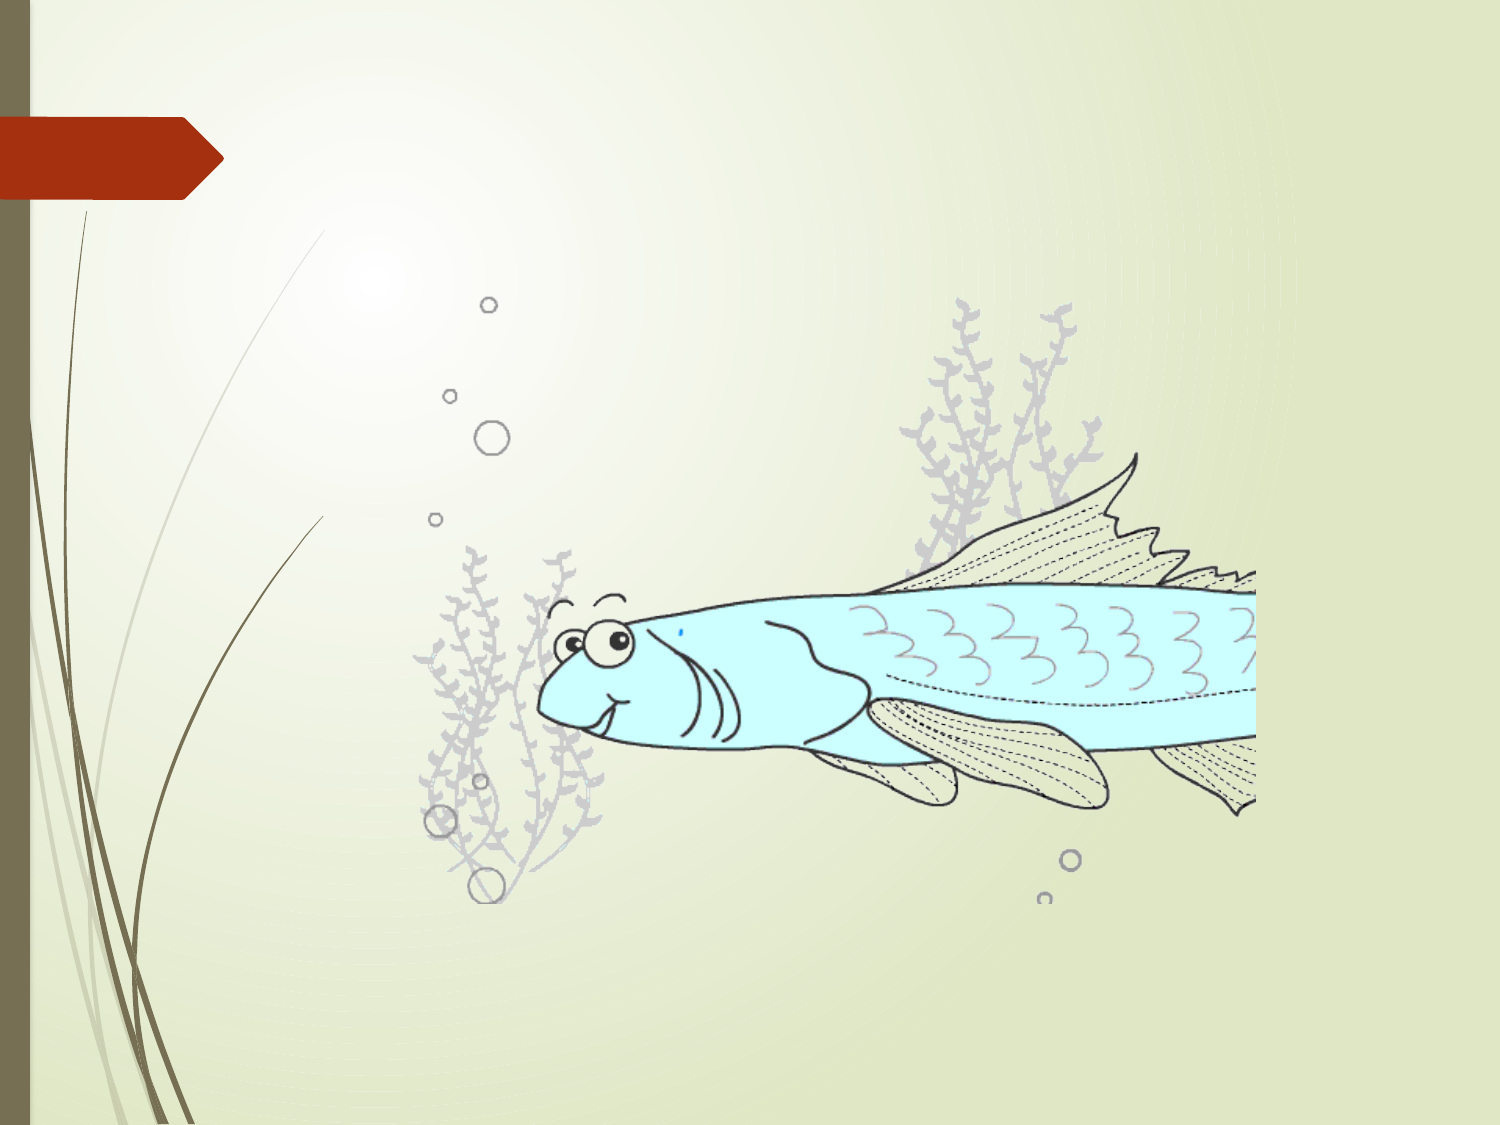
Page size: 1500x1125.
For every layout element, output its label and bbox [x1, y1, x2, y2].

picture [317, 173, 1256, 904]
